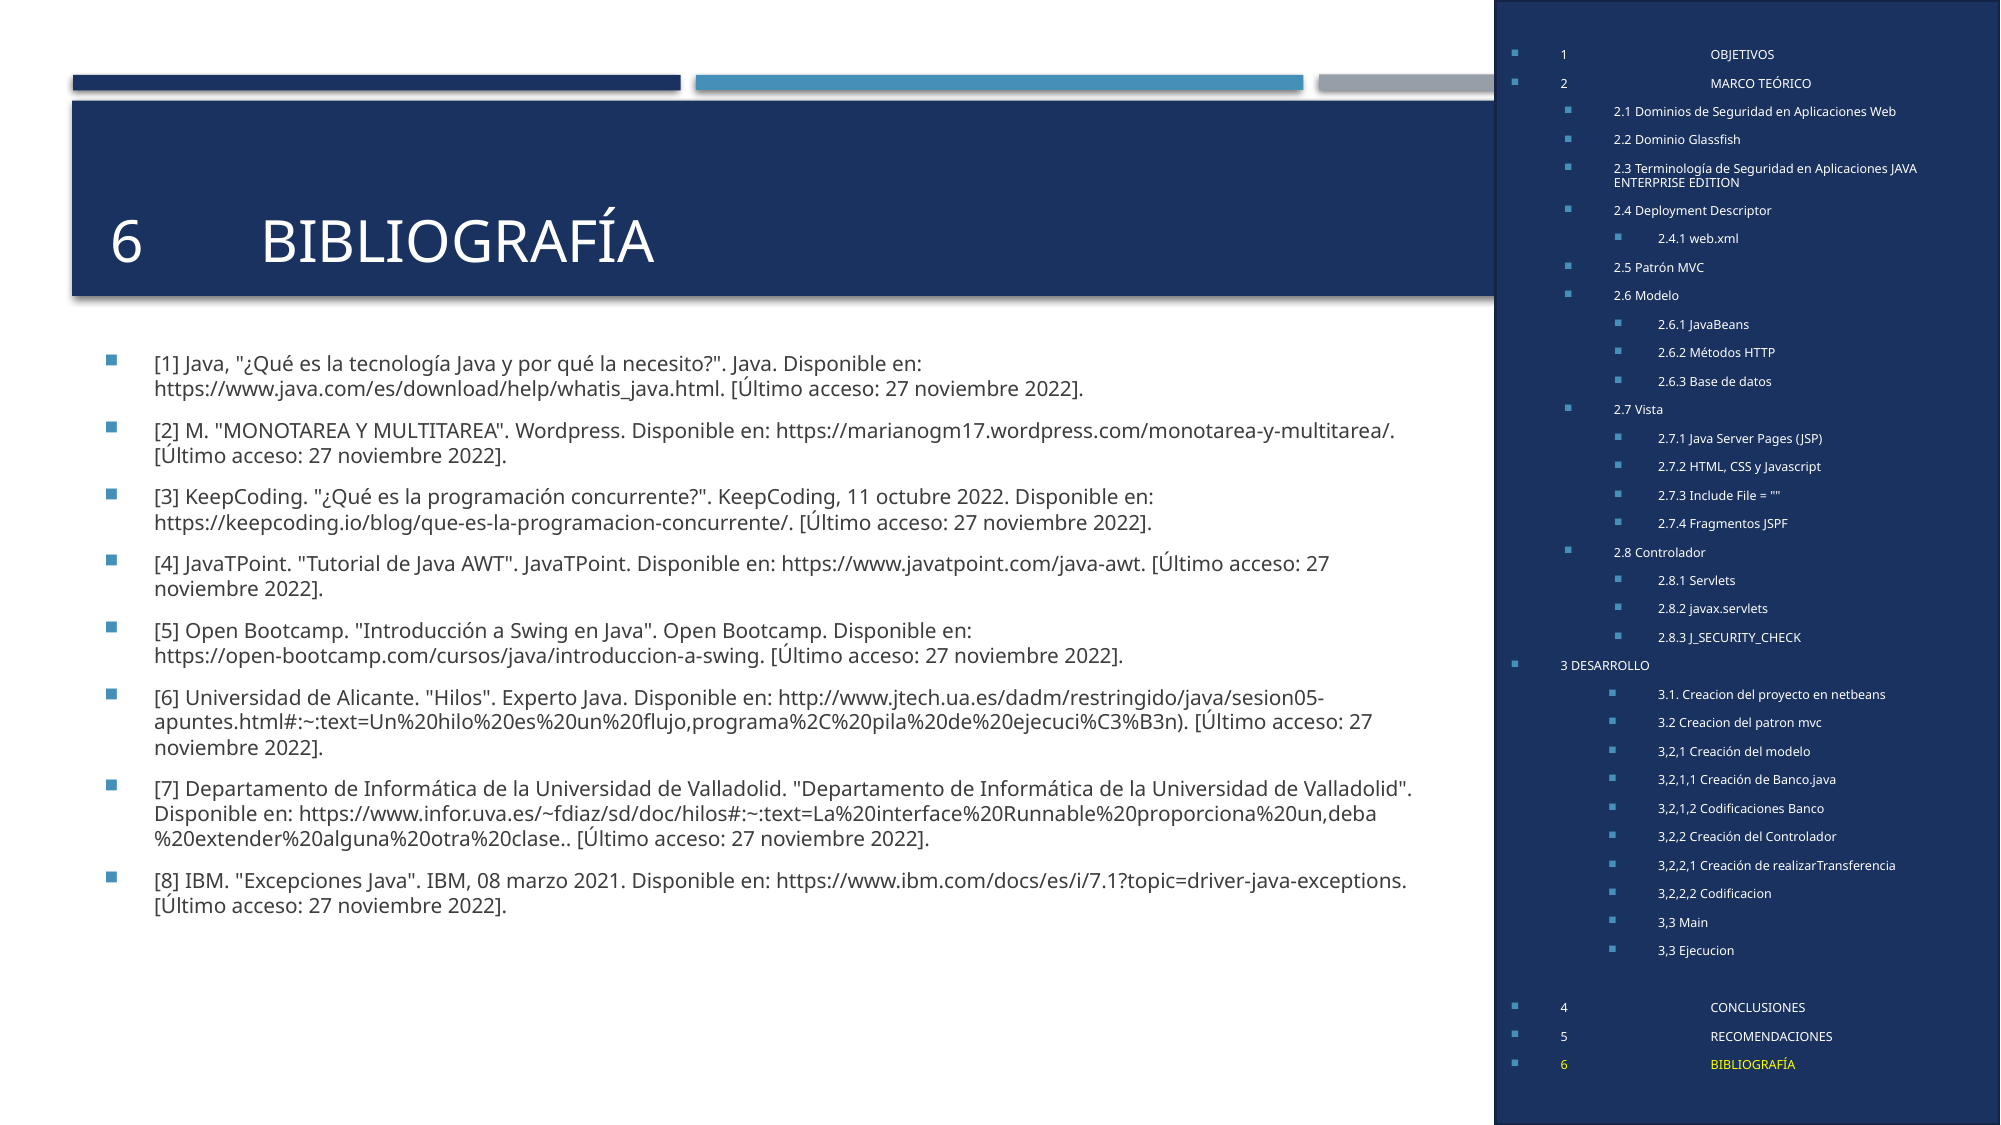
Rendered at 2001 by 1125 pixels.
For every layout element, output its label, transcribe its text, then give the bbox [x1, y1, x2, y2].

list [1] Java, "¿Qué es la tecnología Java y por qué la necesito?". Java. Disponible en: https://www.java.com/es/download/help/whatis_java.html. [Último acceso: 27 noviembre 2022]. [2] M. "MONOTAREA Y MULTITAREA". Wordpress. Disponible en: https://marianogm17.wordpress.com/monotarea-y-multitarea/. [Último acceso: 27 noviembre 2022]. [3] KeepCoding. "¿Qué es la programación concurrente?". KeepCoding, 11 octubre 2022. Disponible en: https://keepcoding.io/blog/que-es-la-programacion-concurrente/. [Último acceso: 27 noviembre 2022]. [4] JavaTPoint. "Tutorial de Java AWT". JavaTPoint. Disponible en: https://www.javatpoint.com/java-awt. [Último acceso: 27 noviembre 2022]. [5] Open Bootcamp. "Introducción a Swing en Java". Open Bootcamp. Disponible en: https://open-bootcamp.com/cursos/java/introduccion-a-swing. [Último acceso: 27 noviembre 2022]. [6] Universidad de Alicante. "Hilos". Experto Java. Disponible en: http://www.jtech.ua.es/dadm/restringido/java/sesion05-apuntes.html#:~:text=Un%20hilo%20es%20un%20flujo,programa%2C%20pila%20de%20ejecuci%C3%B3n). [Último acceso: 27 noviembre 2022]. [7] Departamento de Informática de la Universidad de Valladolid. "Departamento de Informática de la Universidad de Valladolid". Disponible en: https://www.infor.uva.es/~fdiaz/sd/doc/hilos#:~:text=La%20interface%20Runnable%20proporciona%20un,deba%20extender%20alguna%20otra%20clase.. [Último acceso: 27 noviembre 2022]. [8] IBM. "Excepciones Java". IBM, 08 marzo 2021. Disponible en: https://www.ibm.com/docs/es/i/7.1?topic=driver-java-exceptions. [Último acceso: 27 noviembre 2022]. [89, 318, 1431, 1033]
text_box 1 OBJETIVOS 2 MARCO TEÓRICO 2.1 Dominios de Seguridad en Aplicaciones Web 2.2 Dominio Glassfish 2.3 Terminología de Seguridad en Aplicaciones JAVA ENTERPRISE EDITION 2.4 Deployment Descriptor 2.4.1 web.xml 2.5 Patrón MVC 2.6 Modelo 2.6.1 JavaBeans 2.6.2 Métodos HTTP 2.6.3 Base de datos 2.7 Vista 2.7.1 Java Server Pages (JSP) 2.7.2 HTML, CSS y Javascript 2.7.3 Include File = "" 2.7.4 Fragmentos JSPF 2.8 Controlador 2.8.1 Servlets 2.8.2 javax.servlets 2.8.3 J_SECURITY_CHECK 3 DESARROLLO 3.1. Creacion del proyecto en netbeans 3.2 Creacion del patron mvc 3,2,1 Creación del modelo 3,2,1,1 Creación de Banco.java 3,2,1,2 Codificaciones Banco 3,2,2 Creación del Controlador 3,2,2,1 Creación de realizarTransferencia 3,2,2,2 Codificacion 3,3 Main 3,3 Ejecucion 4 CONCLUSIONES 5 RECOMENDACIONES 6 BIBLIOGRAFÍA [1494, 0, 2000, 1125]
title 6 BIBLIOGRAFÍA [95, 115, 1494, 282]
